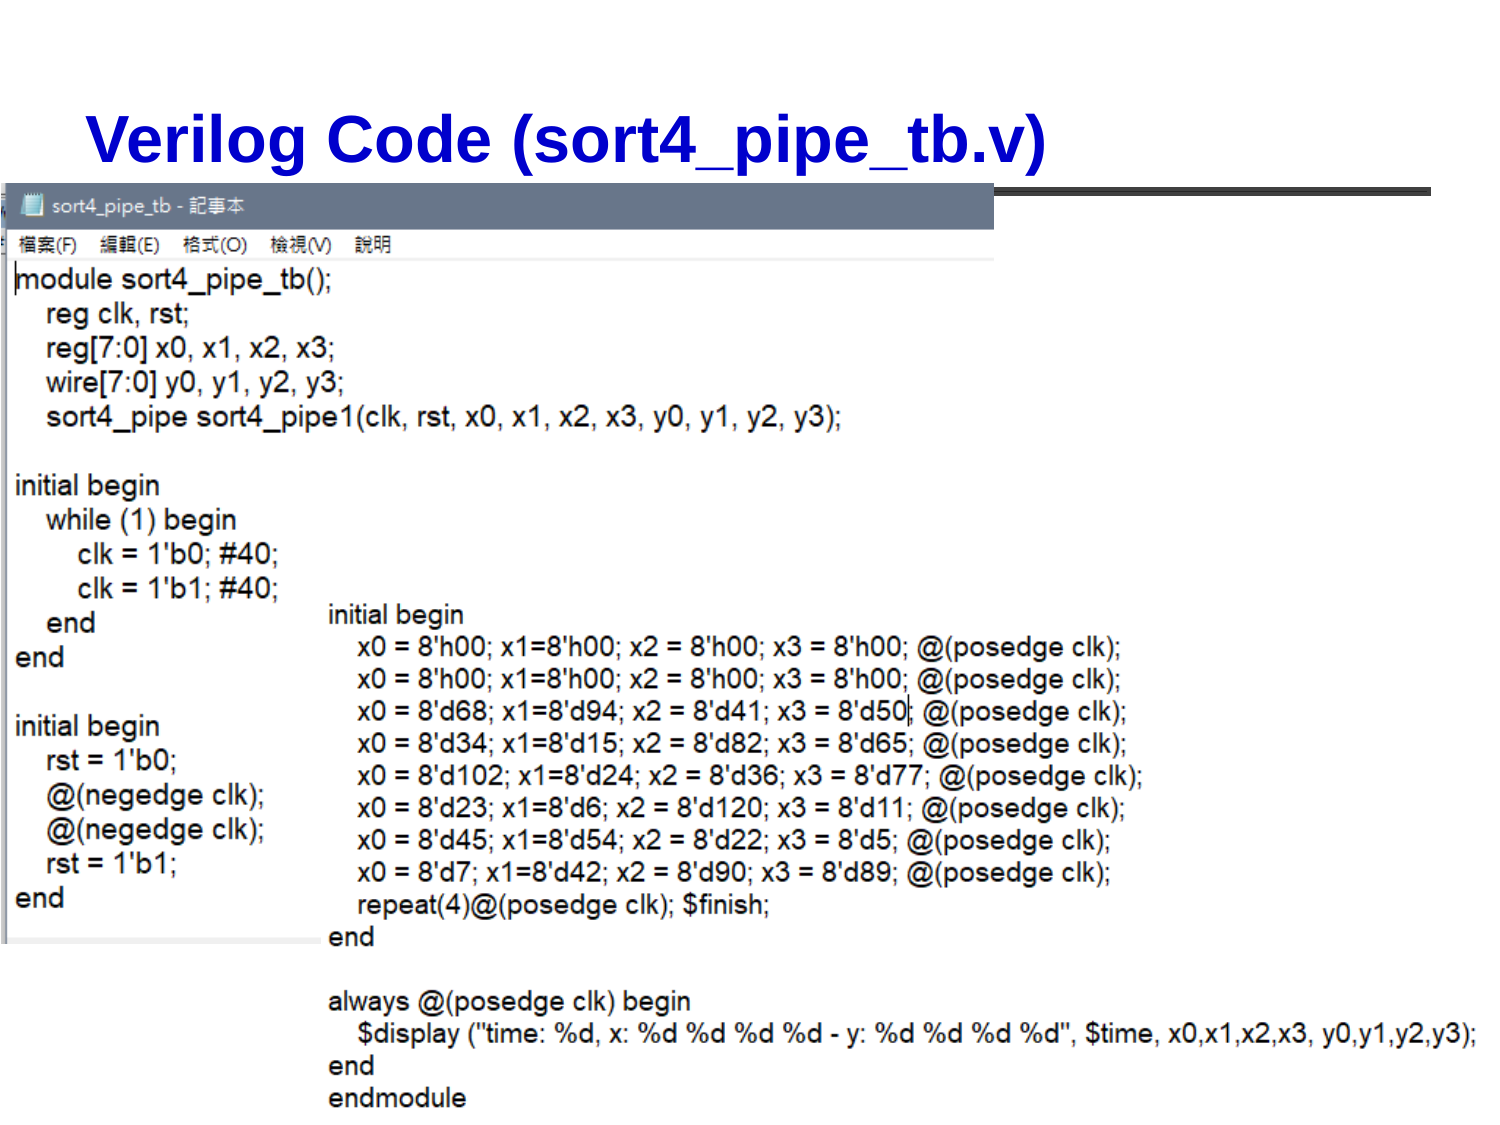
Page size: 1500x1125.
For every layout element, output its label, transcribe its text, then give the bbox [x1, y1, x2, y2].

title Verilog Code (sort4_pipe_tb.v) [70, 17, 1430, 184]
picture [321, 589, 1489, 1125]
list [0, 182, 994, 945]
